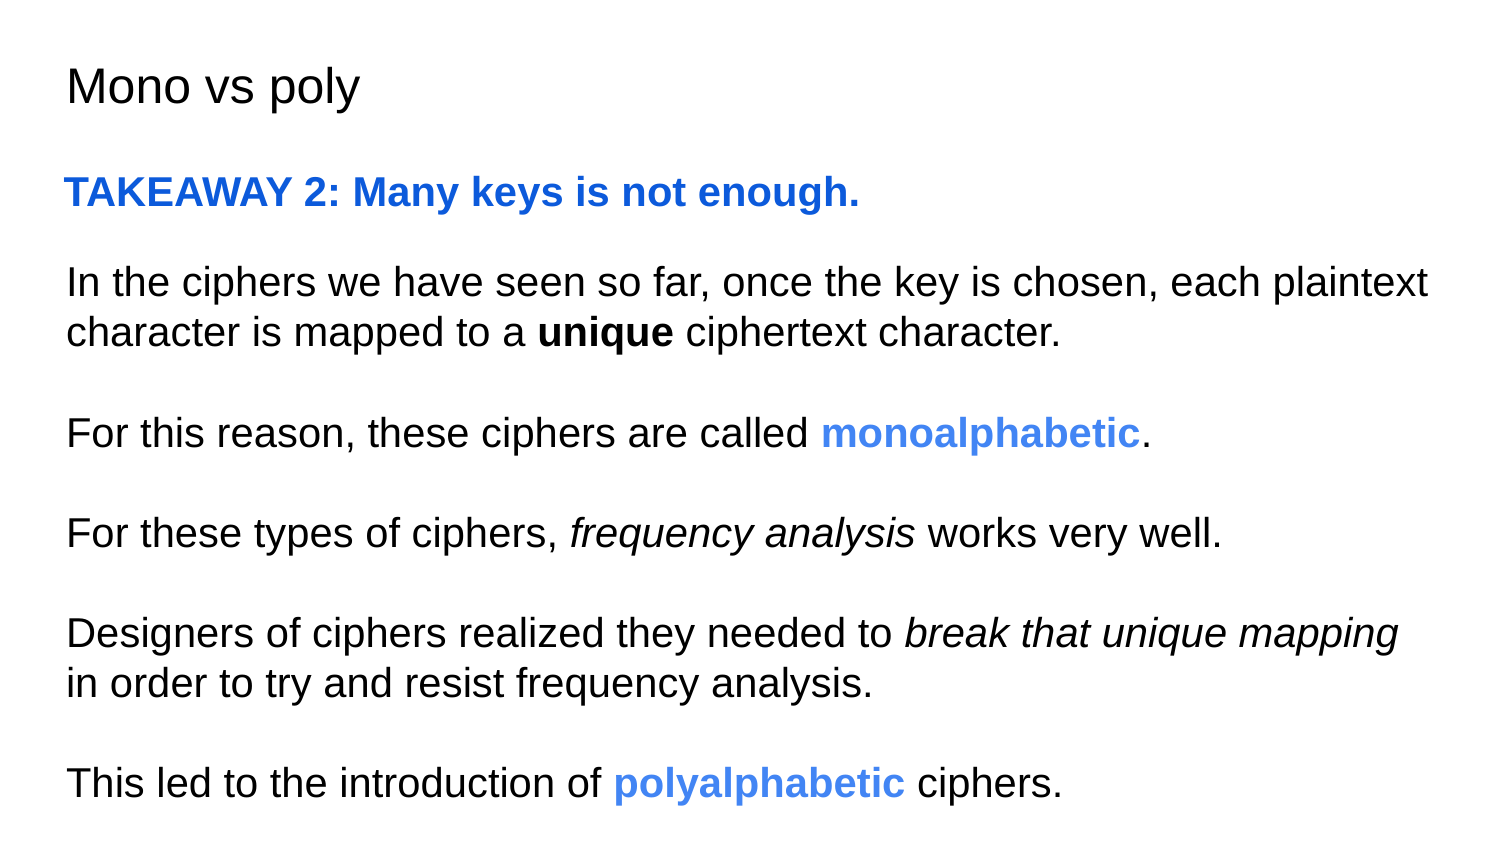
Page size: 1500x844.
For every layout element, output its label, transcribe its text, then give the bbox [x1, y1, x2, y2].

text_box Mono vs poly [51, 42, 1449, 137]
text_box In the ciphers we have seen so far, once the key is chosen, each plaintext character is mapped to a unique ciphertext character. For this reason, these ciphers are called monoalphabetic. For these types of ciphers, frequency analysis works very well. Designers of ciphers realized they needed to break that unique mapping in order to try and resist frequency analysis. This led to the introduction of polyalphabetic ciphers. [51, 247, 1449, 844]
text_box TAKEAWAY 2: Many keys is not enough. [29, 142, 1090, 253]
